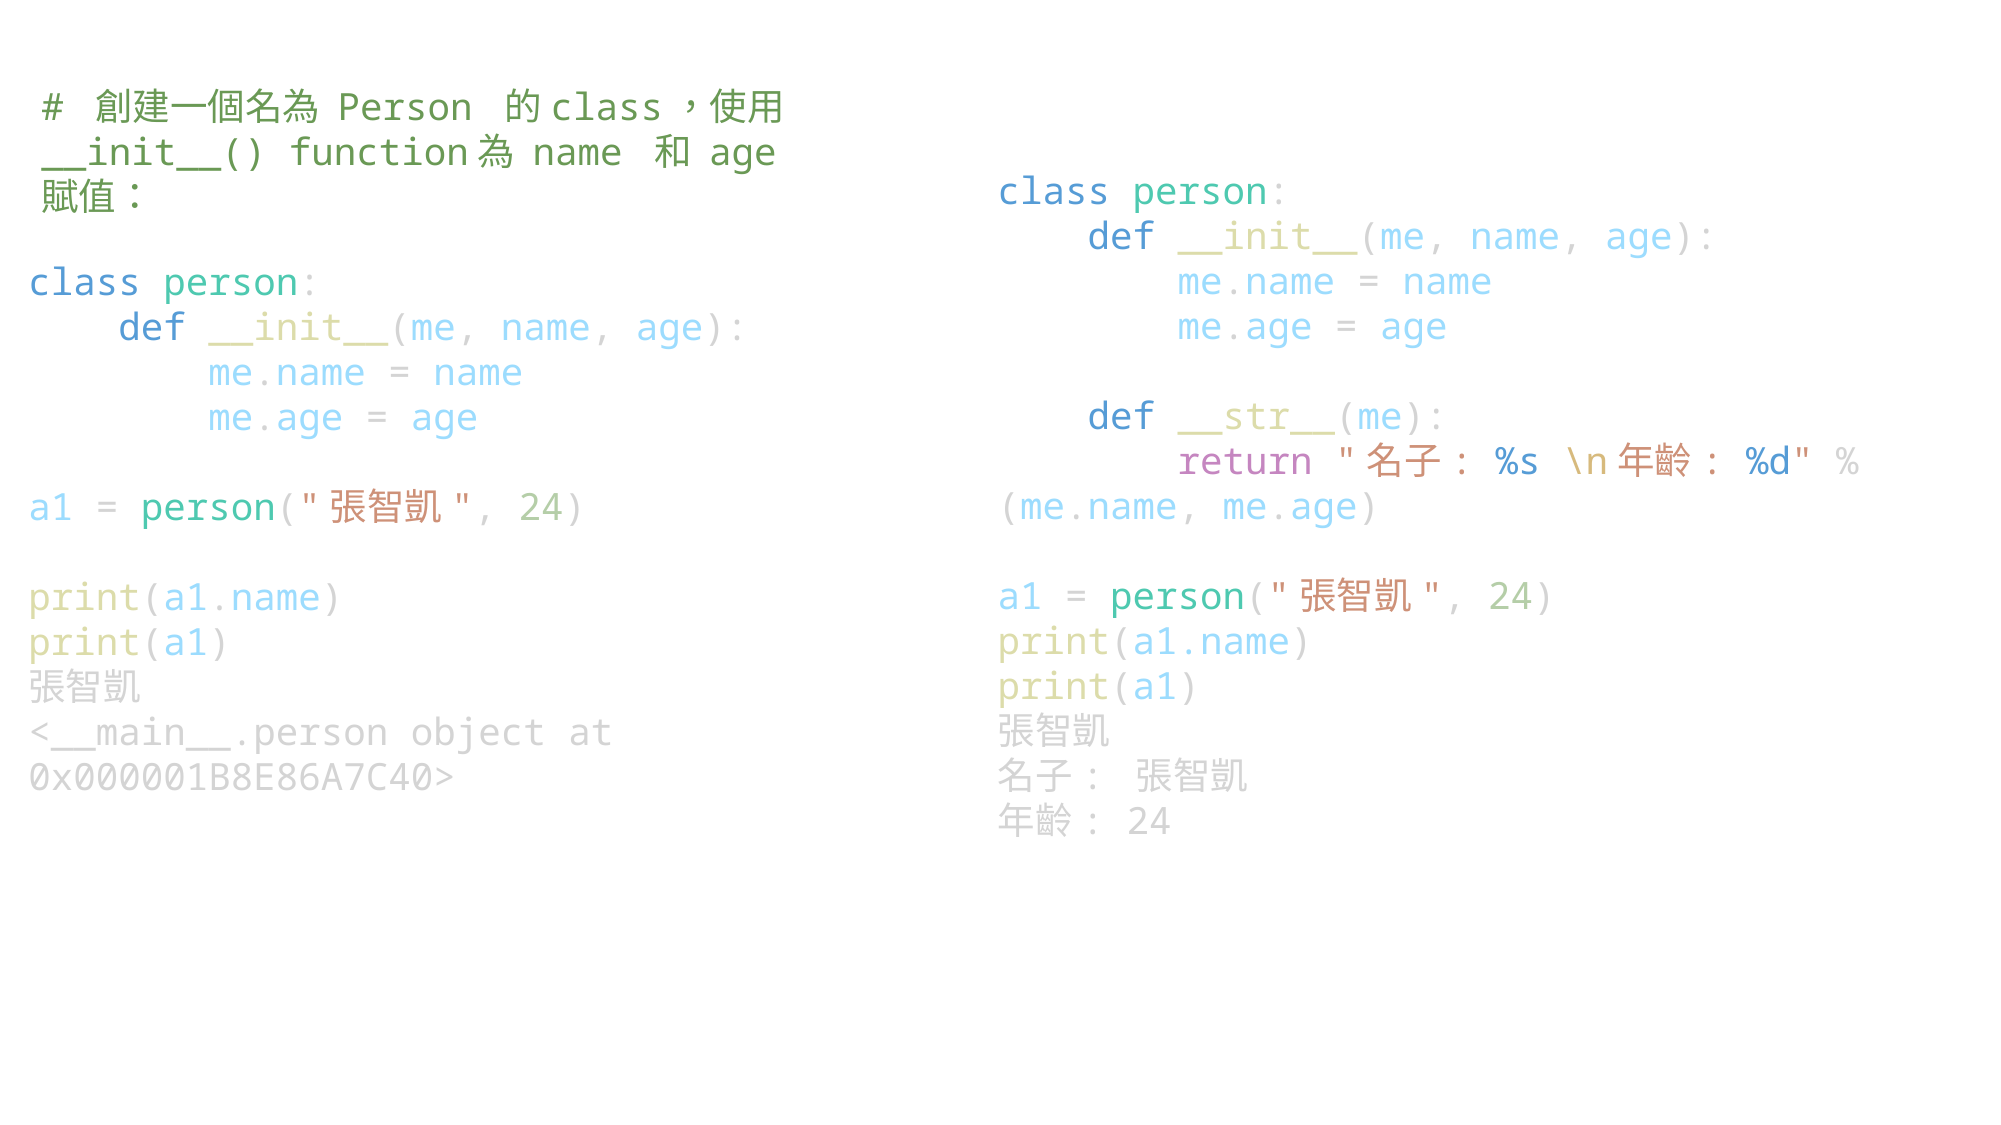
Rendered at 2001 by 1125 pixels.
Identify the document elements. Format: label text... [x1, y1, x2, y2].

text_box class person: def __init__(me, name, age): me.name = name me.age = age a1 = person("張智凱", 24) print(a1.name) print(a1) 張智凱 <__main__.person object at 0x000001B8E86A7C40> [13, 250, 1014, 806]
text_box # 創建一個名為 Person 的class，使用 __init__() function為 name 和 age 賦值： [26, 75, 820, 226]
text_box class person: def __init__(me, name, age): me.name = name me.age = age def __str__(me): return "名子: %s \n年齡: %d" %(me.name, me.age) a1 = person("張智凱", 24) print(a1.name) print(a1) 張智凱 名子: 張智凱 年齡: 24 [982, 159, 1983, 850]
